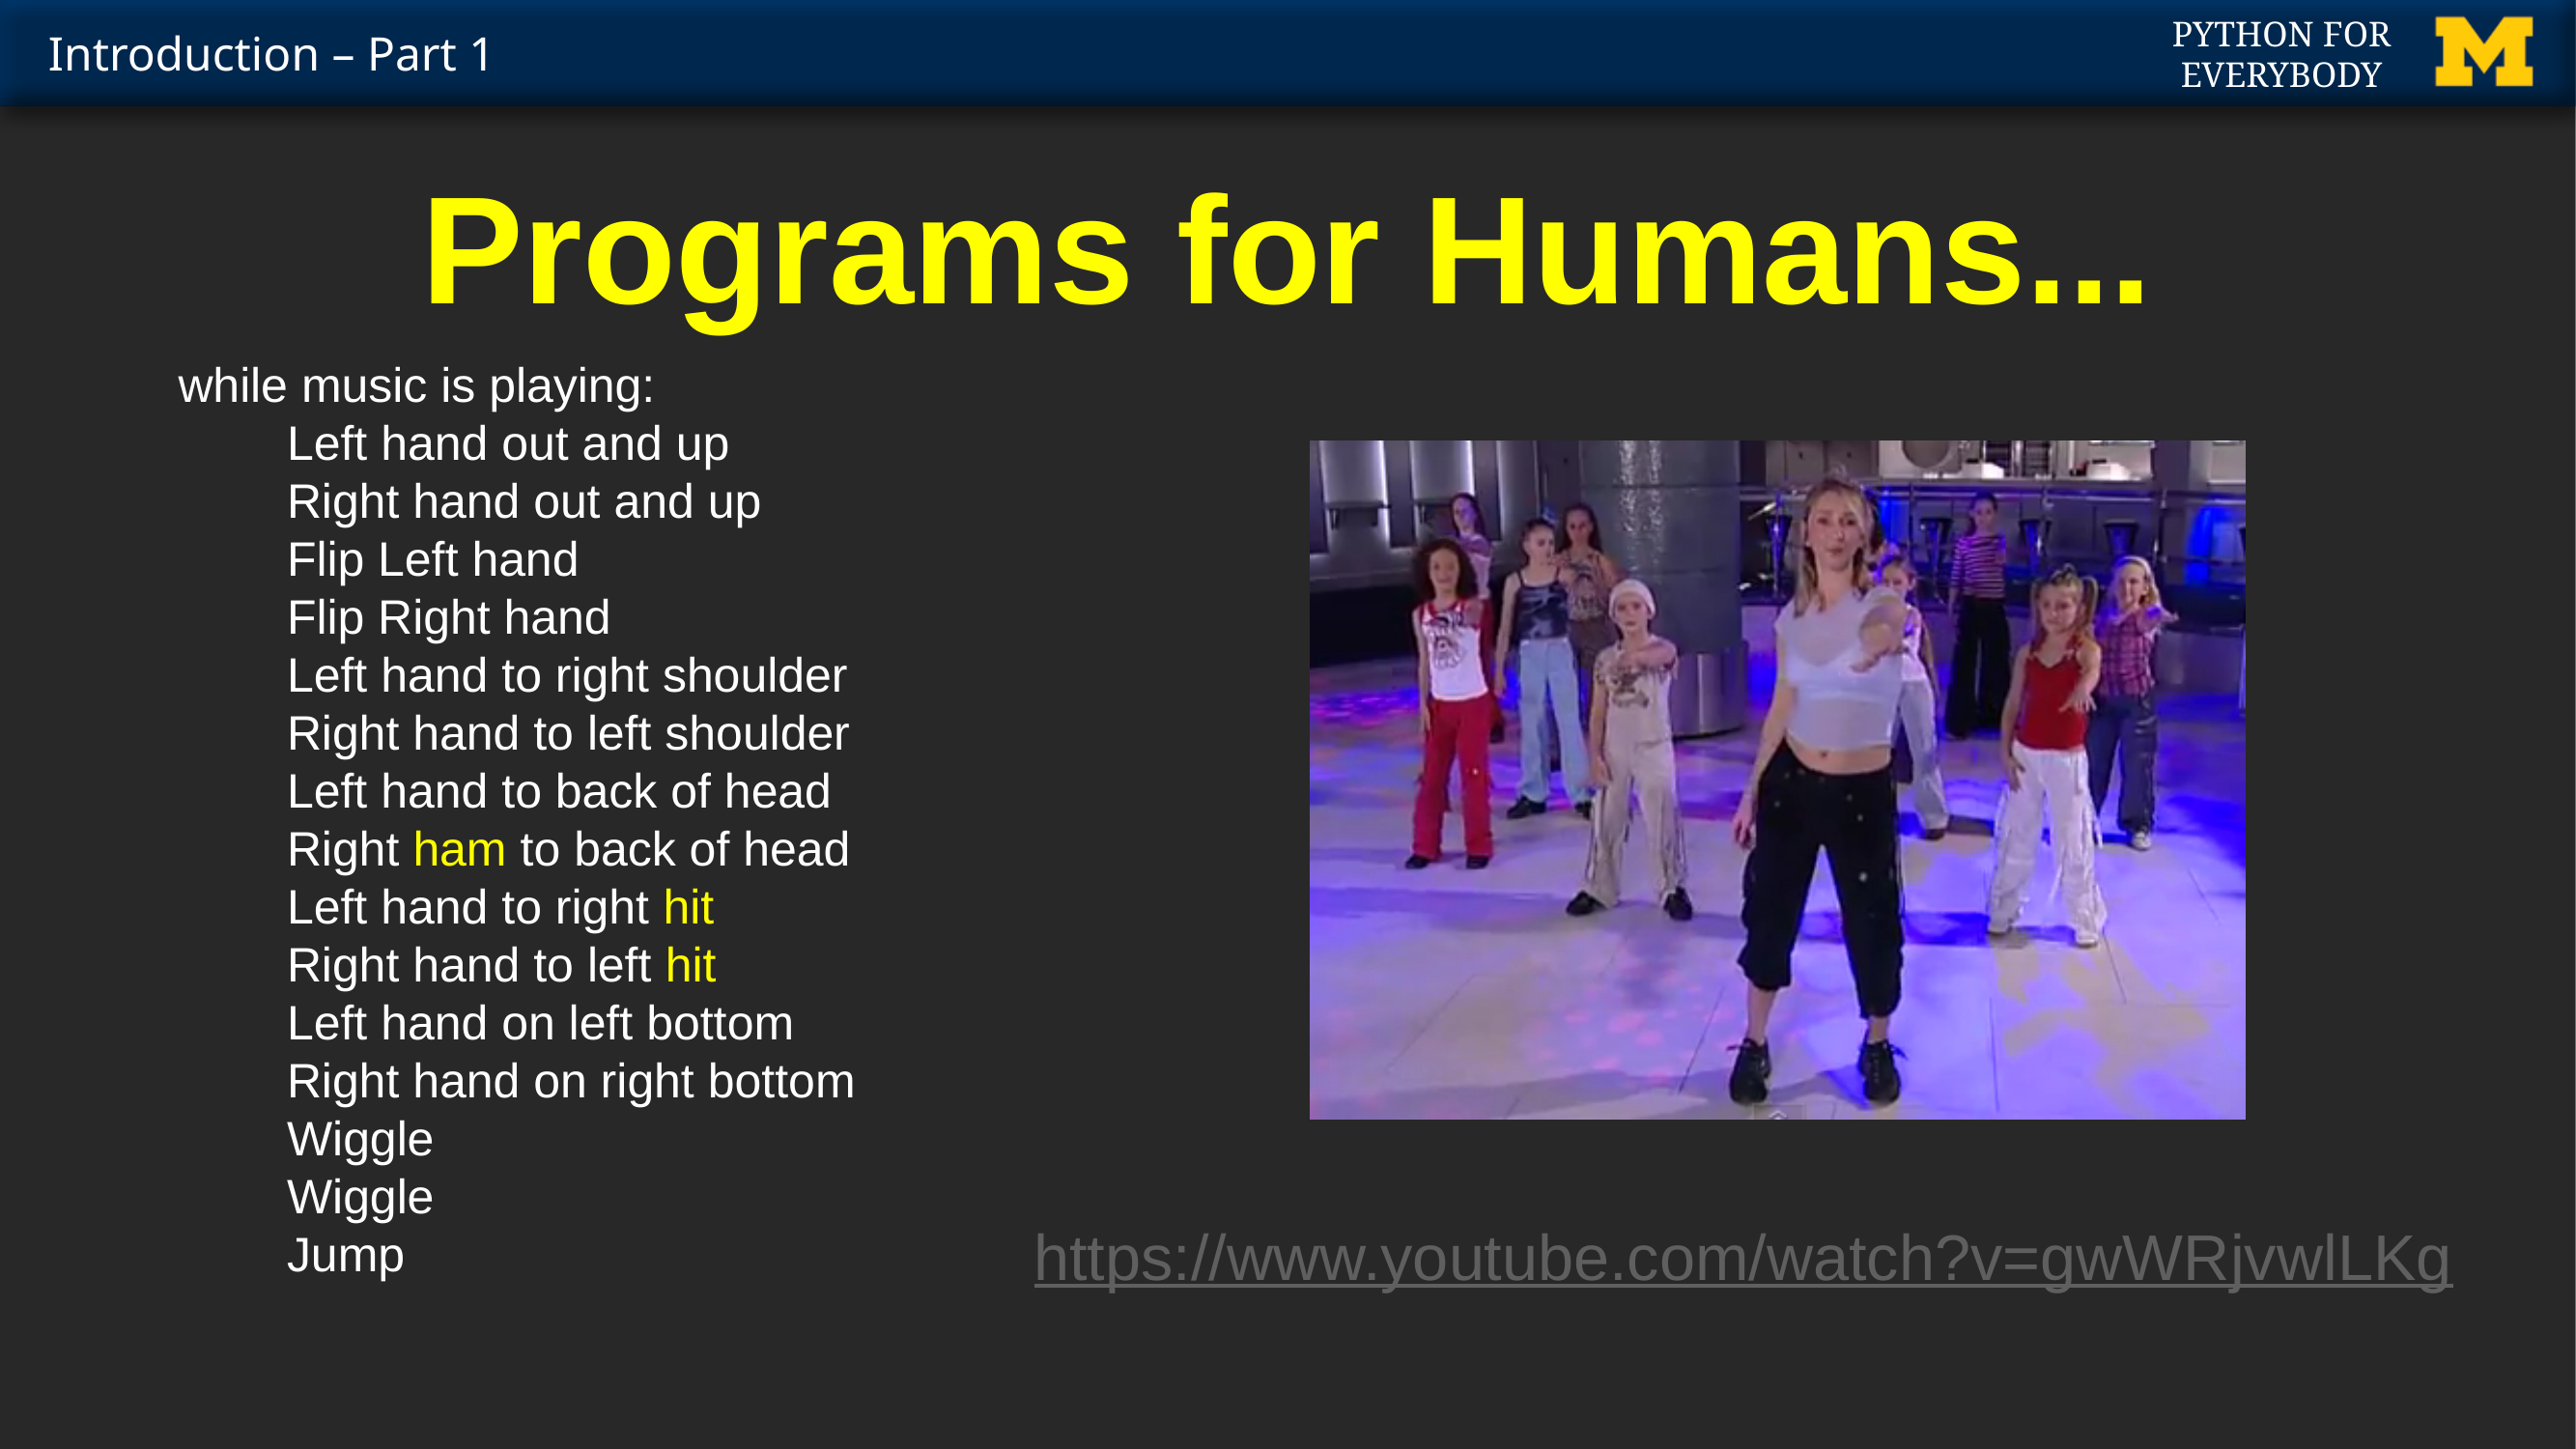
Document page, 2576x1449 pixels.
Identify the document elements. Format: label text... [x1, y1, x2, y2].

picture [0, 0, 2576, 1449]
text_box while music is playing: Left hand out and up Right hand out and up Flip Left hand Flip Right hand Left hand to right shoulder Right hand to left shoulder Left hand to back of head Right ham to back of head Left hand to right hit Right hand to left hit Left hand on left bottom Right hand on right bottom Wiggle Wiggle Jump [178, 307, 1110, 1327]
text_box https://www.youtube.com/watch?v=gwWRjvwlLKg [983, 1221, 2505, 1288]
title Programs for Humans... [99, 143, 2476, 342]
